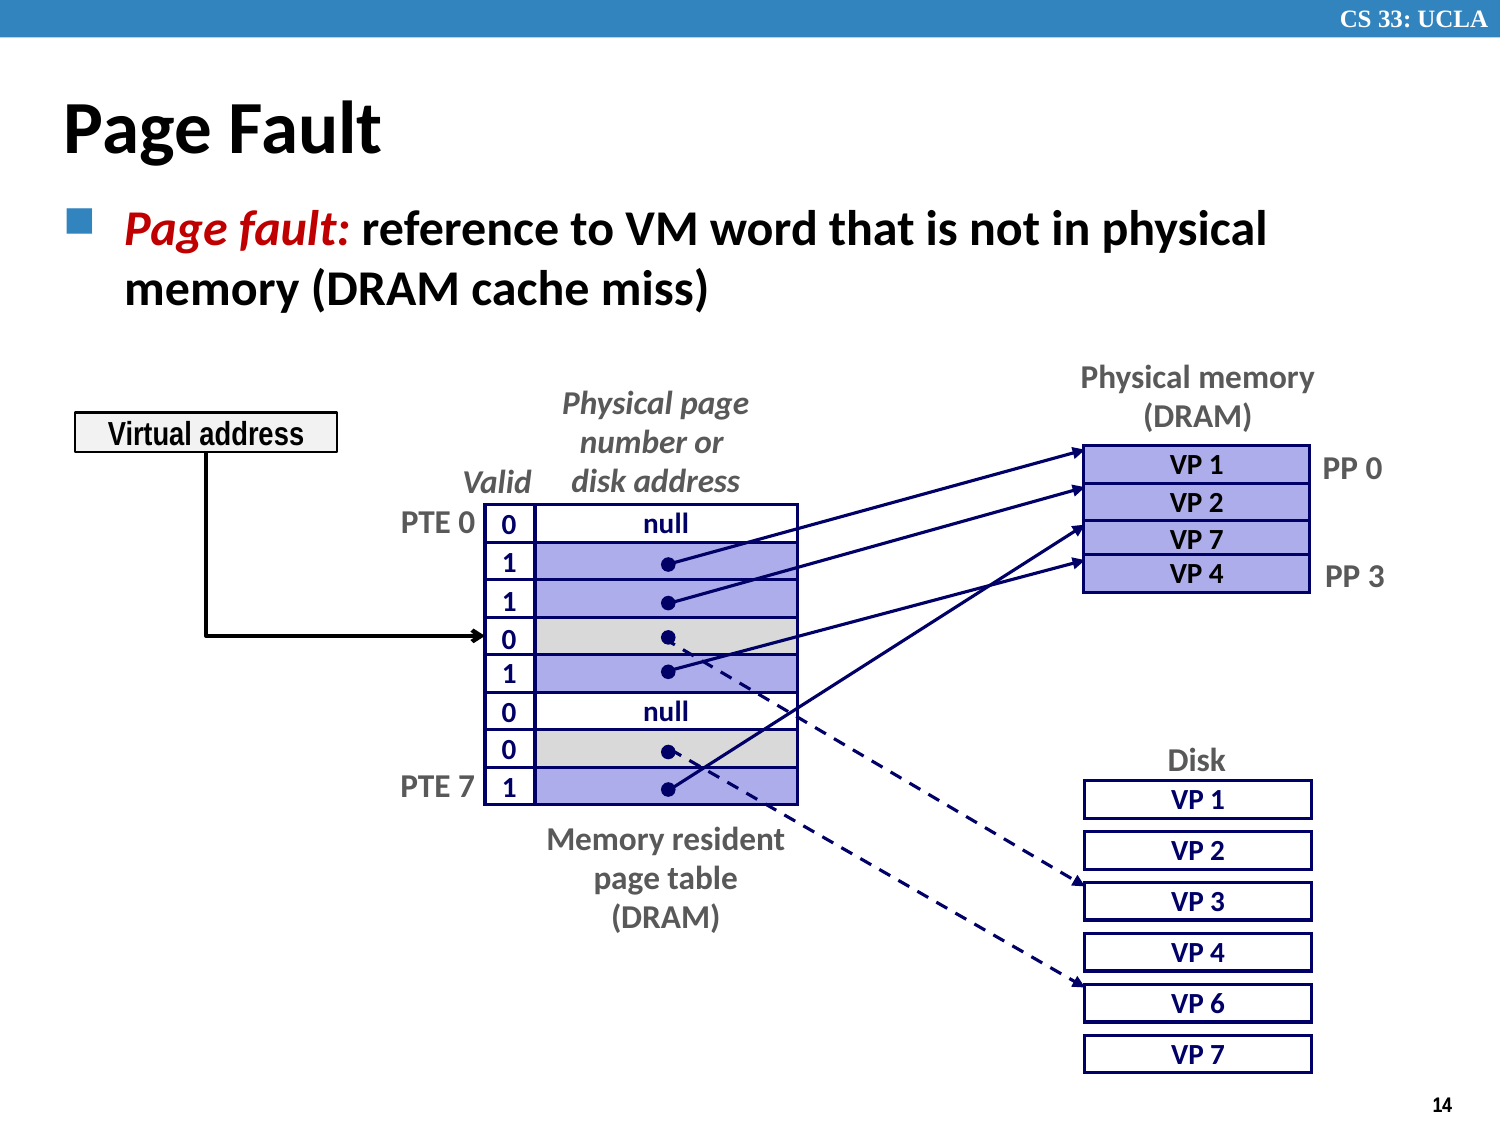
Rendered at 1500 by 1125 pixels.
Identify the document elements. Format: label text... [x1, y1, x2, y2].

list Page fault: reference to VM word that is not in physical memory (DRAM cache miss) [52, 188, 1416, 313]
text_box [535, 617, 798, 654]
text_box 1 [487, 537, 532, 576]
text_box [662, 745, 675, 759]
text_box [535, 654, 798, 693]
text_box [253, 404, 438, 684]
text_box PTE 0 [442, 494, 491, 549]
text_box null [535, 504, 798, 542]
text_box [535, 579, 798, 617]
text_box [662, 596, 675, 610]
text_box [669, 557, 1085, 671]
text_box [662, 665, 675, 679]
text_box Virtual address [75, 412, 248, 453]
text_box [991, 524, 1085, 584]
text_box 1 [490, 775, 532, 813]
text_box VP 3 [1084, 882, 1312, 921]
text_box Physical memory (DRAM) [1065, 349, 1330, 444]
text_box [1067, 874, 1084, 887]
text_box [535, 542, 798, 579]
text_box VP 1 [1083, 445, 1310, 484]
text_box [675, 484, 1083, 602]
text_box [675, 446, 1083, 563]
text_box 0 [486, 614, 532, 664]
title Page Fault [48, 58, 1408, 188]
text_box PP 3 [1310, 548, 1400, 603]
text_box 1 [487, 648, 532, 687]
text_box VP 1 [1084, 780, 1312, 819]
text_box PP 0 [1307, 440, 1398, 495]
text_box Disk [1152, 732, 1241, 780]
text_box VP 6 [1084, 984, 1312, 1022]
text_box [1066, 975, 1084, 988]
text_box VP 4 [1084, 933, 1312, 971]
text_box 1 [487, 576, 532, 626]
text_box null [535, 693, 798, 730]
text_box [662, 783, 675, 796]
text_box 0 [491, 499, 532, 537]
text_box Physical page number or disk address [547, 375, 765, 508]
text_box [662, 631, 675, 644]
text_box VP 2 [1084, 831, 1312, 870]
text_box [535, 730, 761, 767]
text_box VP 7 [1084, 1035, 1312, 1073]
text_box [662, 558, 675, 571]
text_box VP 2 [1083, 484, 1310, 521]
text_box Memory resident page table (DRAM) [531, 811, 801, 944]
text_box PTE 7 [385, 758, 490, 814]
text_box VP 7 [1083, 521, 1310, 554]
text_box Valid [447, 454, 560, 509]
text_box [535, 767, 798, 805]
text_box VP 4 [1083, 554, 1310, 593]
text_box 0 [486, 724, 532, 775]
text_box [707, 730, 798, 767]
text_box 0 [486, 687, 532, 724]
